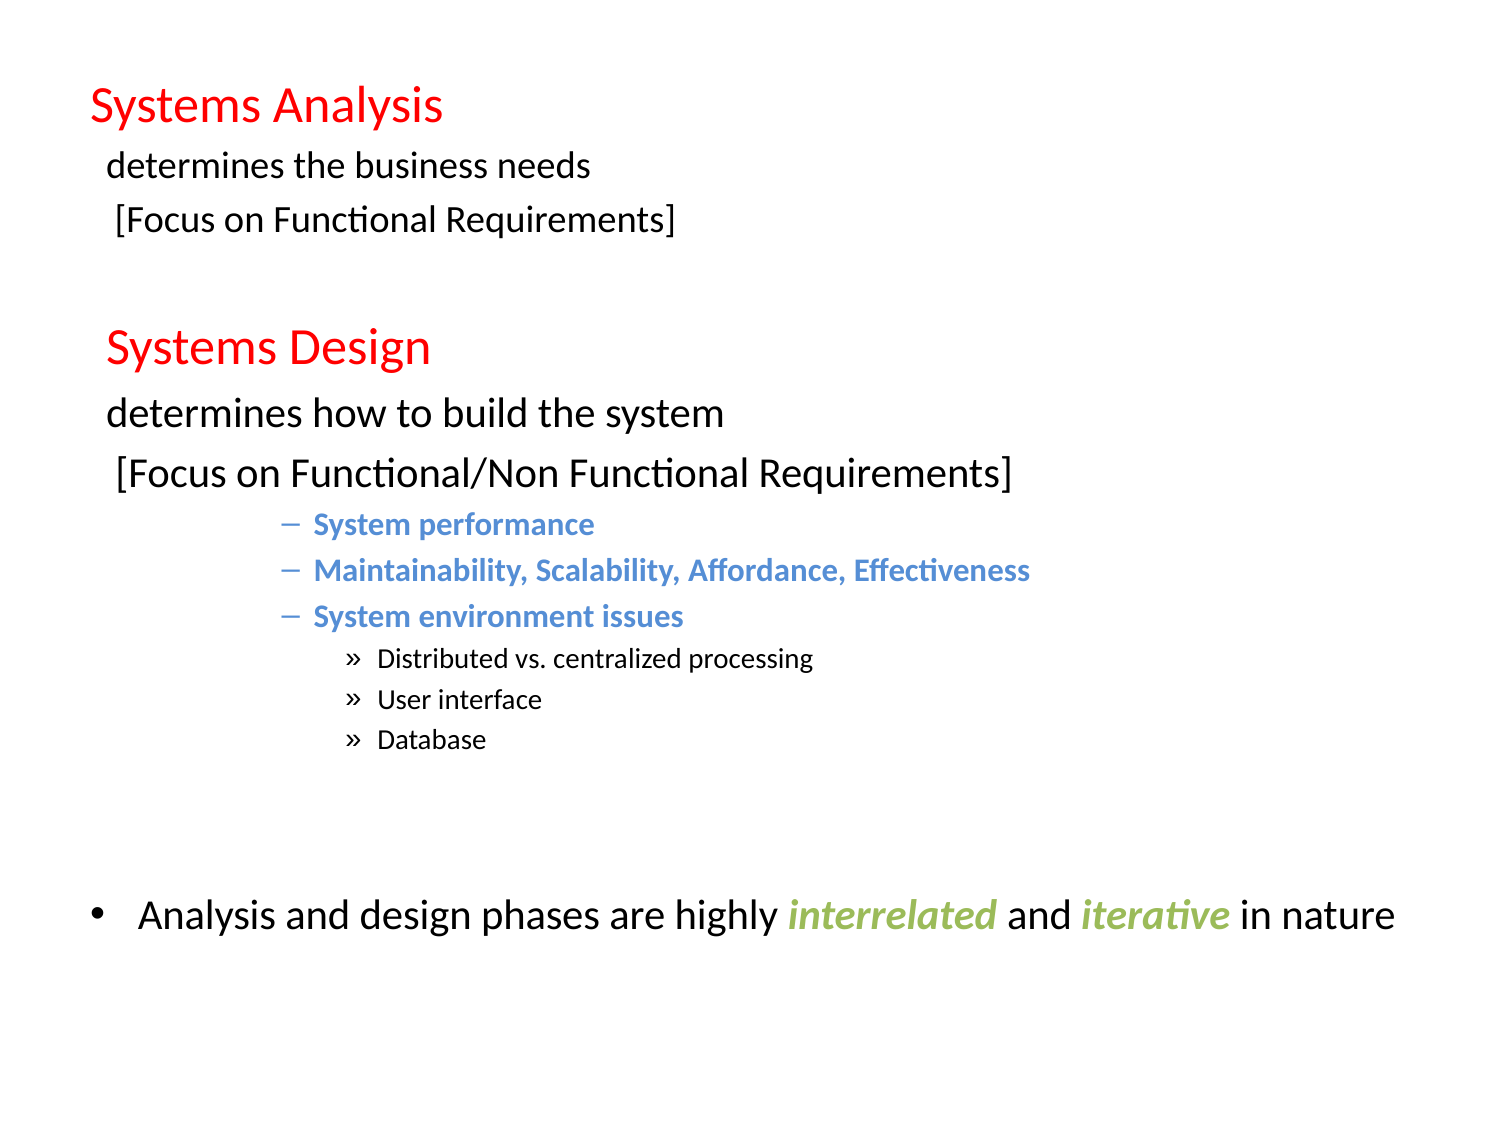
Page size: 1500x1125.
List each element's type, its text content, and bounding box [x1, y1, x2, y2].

list Systems Analysis determines the business needs [Focus on Functional Requirements] Systems Design determines how to build the system [Focus on Functional/Non Functional Requirements] System performance Maintainability, Scalability, Affordance, Effectiveness System environment issues Distributed vs. centralized processing User interface Database Analysis and design phases are highly interrelated and iterative in nature [75, 62, 1425, 1005]
